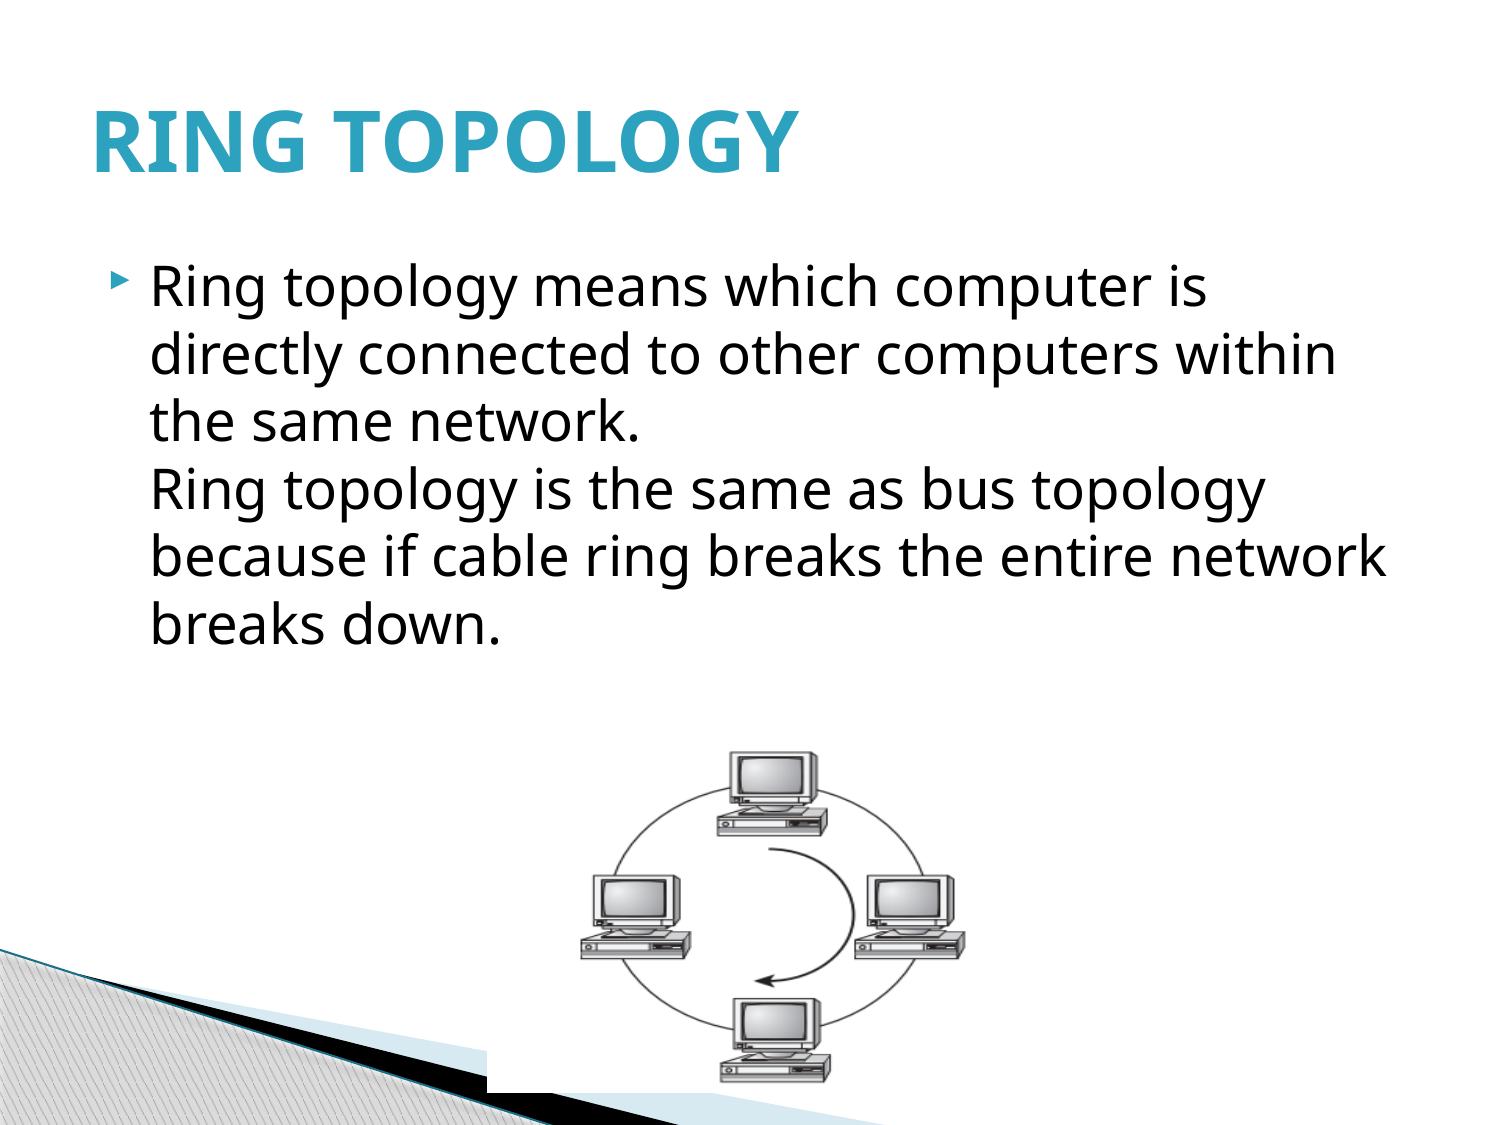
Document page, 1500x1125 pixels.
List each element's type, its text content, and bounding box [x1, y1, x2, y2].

title Ring Topology [75, 45, 1425, 233]
picture [487, 749, 1109, 1093]
list Ring topology means which computer is directly connected to other computers within the same network. Ring topology is the same as bus topology because if cable ring breaks the entire network breaks down. [75, 243, 1425, 986]
